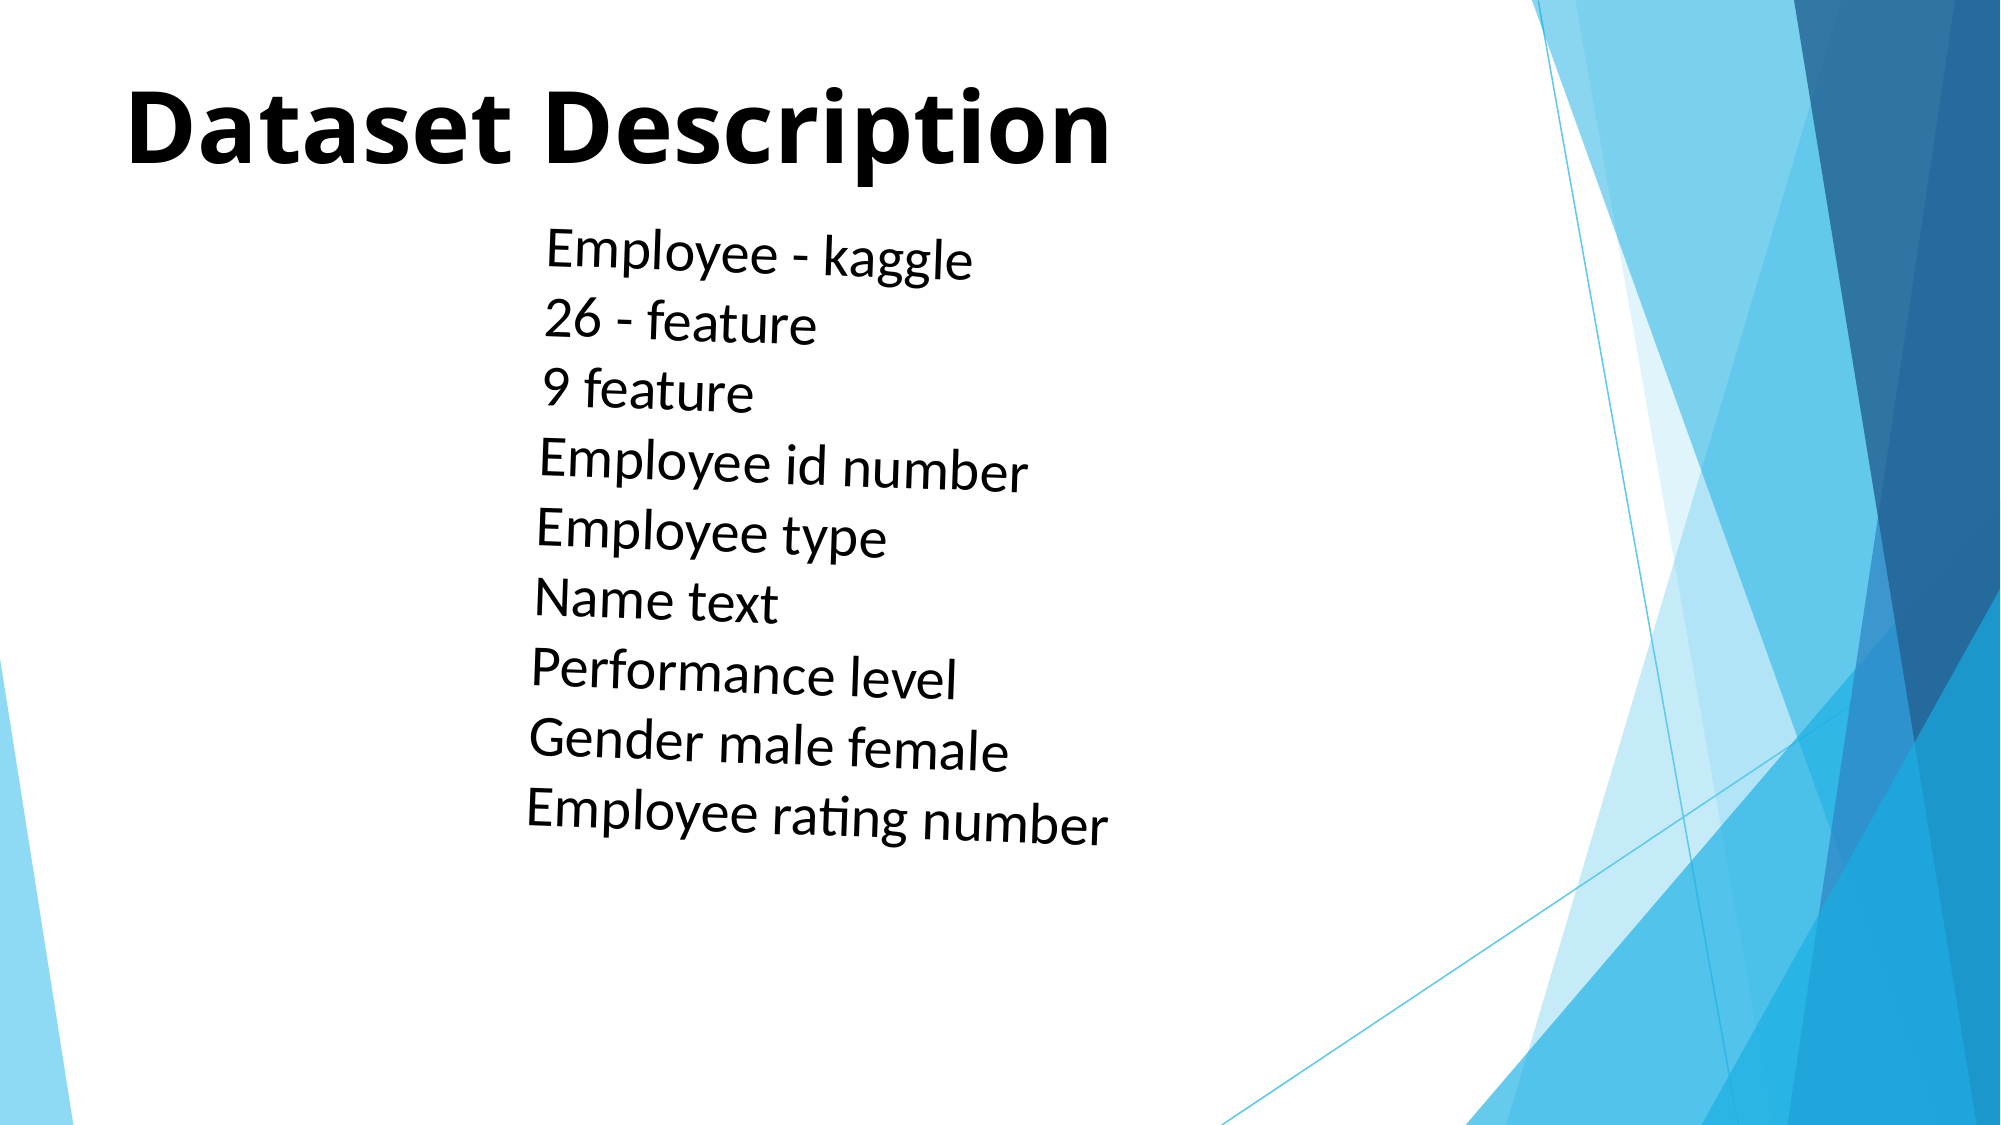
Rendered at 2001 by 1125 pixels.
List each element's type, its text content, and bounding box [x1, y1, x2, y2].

title Dataset Description [123, 63, 1877, 182]
text_box Employee - kaggle 26 - feature 9 feature Employee id number Employee type Name text Performance level Gender male female Employee rating number [510, 199, 1190, 868]
